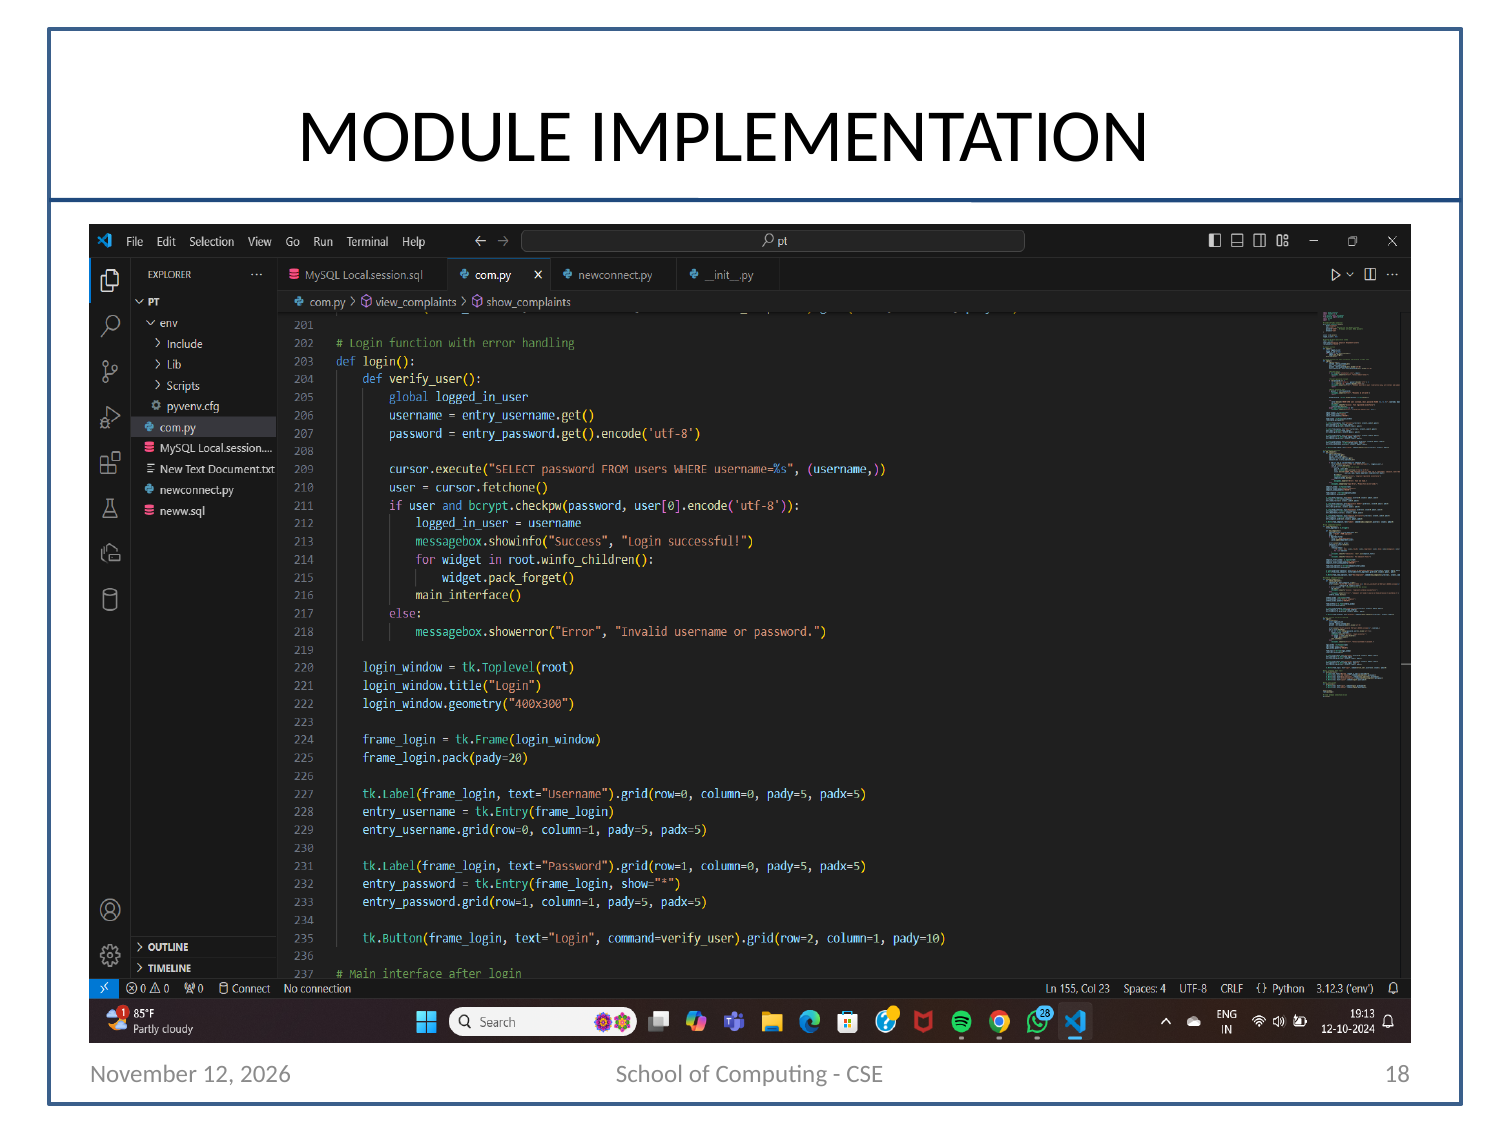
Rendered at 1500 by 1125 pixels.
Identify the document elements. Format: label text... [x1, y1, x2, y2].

footer School of Computing - CSE [512, 1052, 988, 1103]
slide_number 18 [1074, 1042, 1425, 1103]
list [89, 224, 1411, 1043]
title MODULE IMPLEMENTATION [49, 37, 1399, 225]
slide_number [75, 1042, 425, 1103]
